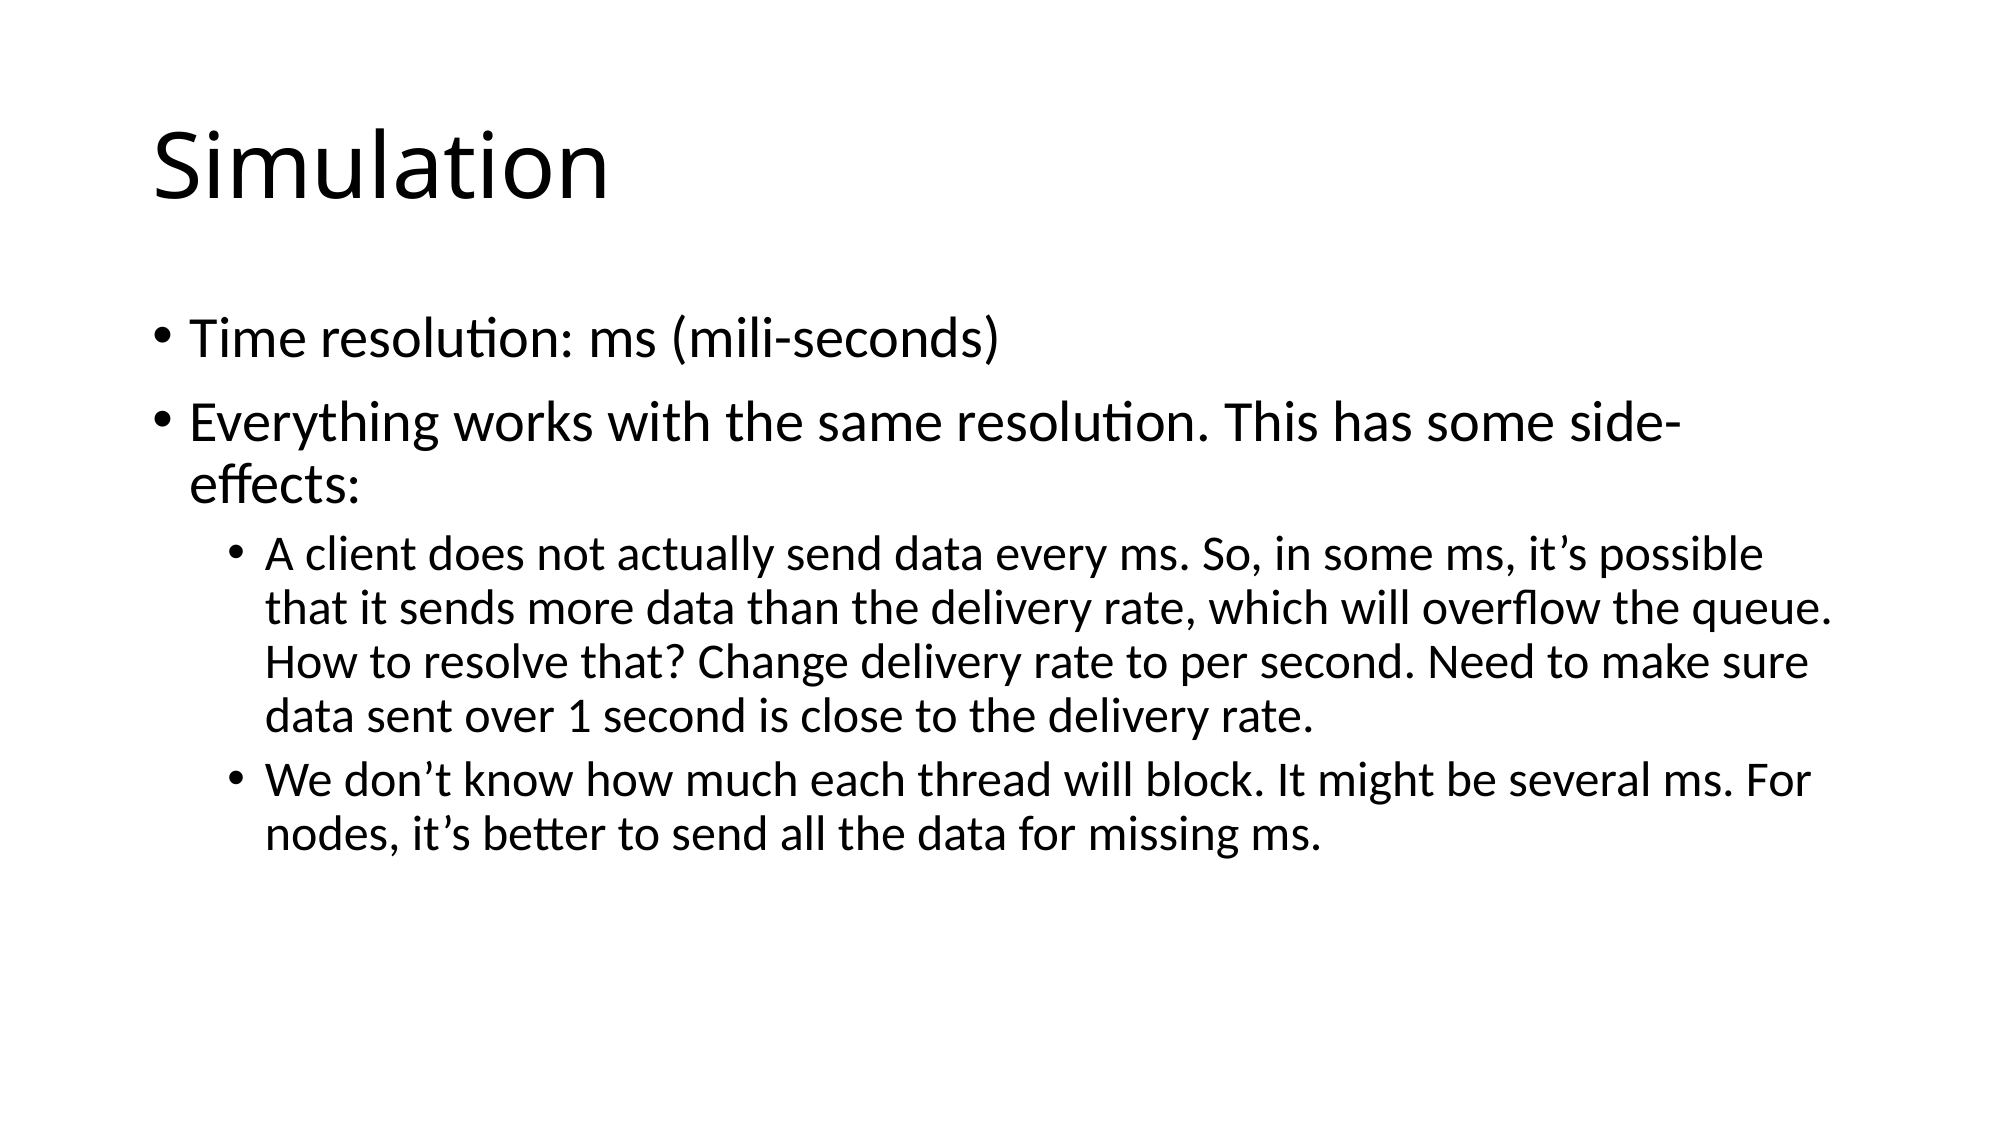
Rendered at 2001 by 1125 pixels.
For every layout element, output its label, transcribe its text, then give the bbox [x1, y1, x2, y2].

title Simulation [137, 59, 1863, 278]
list Time resolution: ms (mili-seconds) Everything works with the same resolution. This has some side-effects: A client does not actually send data every ms. So, in some ms, it’s possible that it sends more data than the delivery rate, which will overflow the queue. How to resolve that? Change delivery rate to per second. Need to make sure data sent over 1 second is close to the delivery rate. We don’t know how much each thread will block. It might be several ms. For nodes, it’s better to send all the data for missing ms. [137, 299, 1863, 1014]
